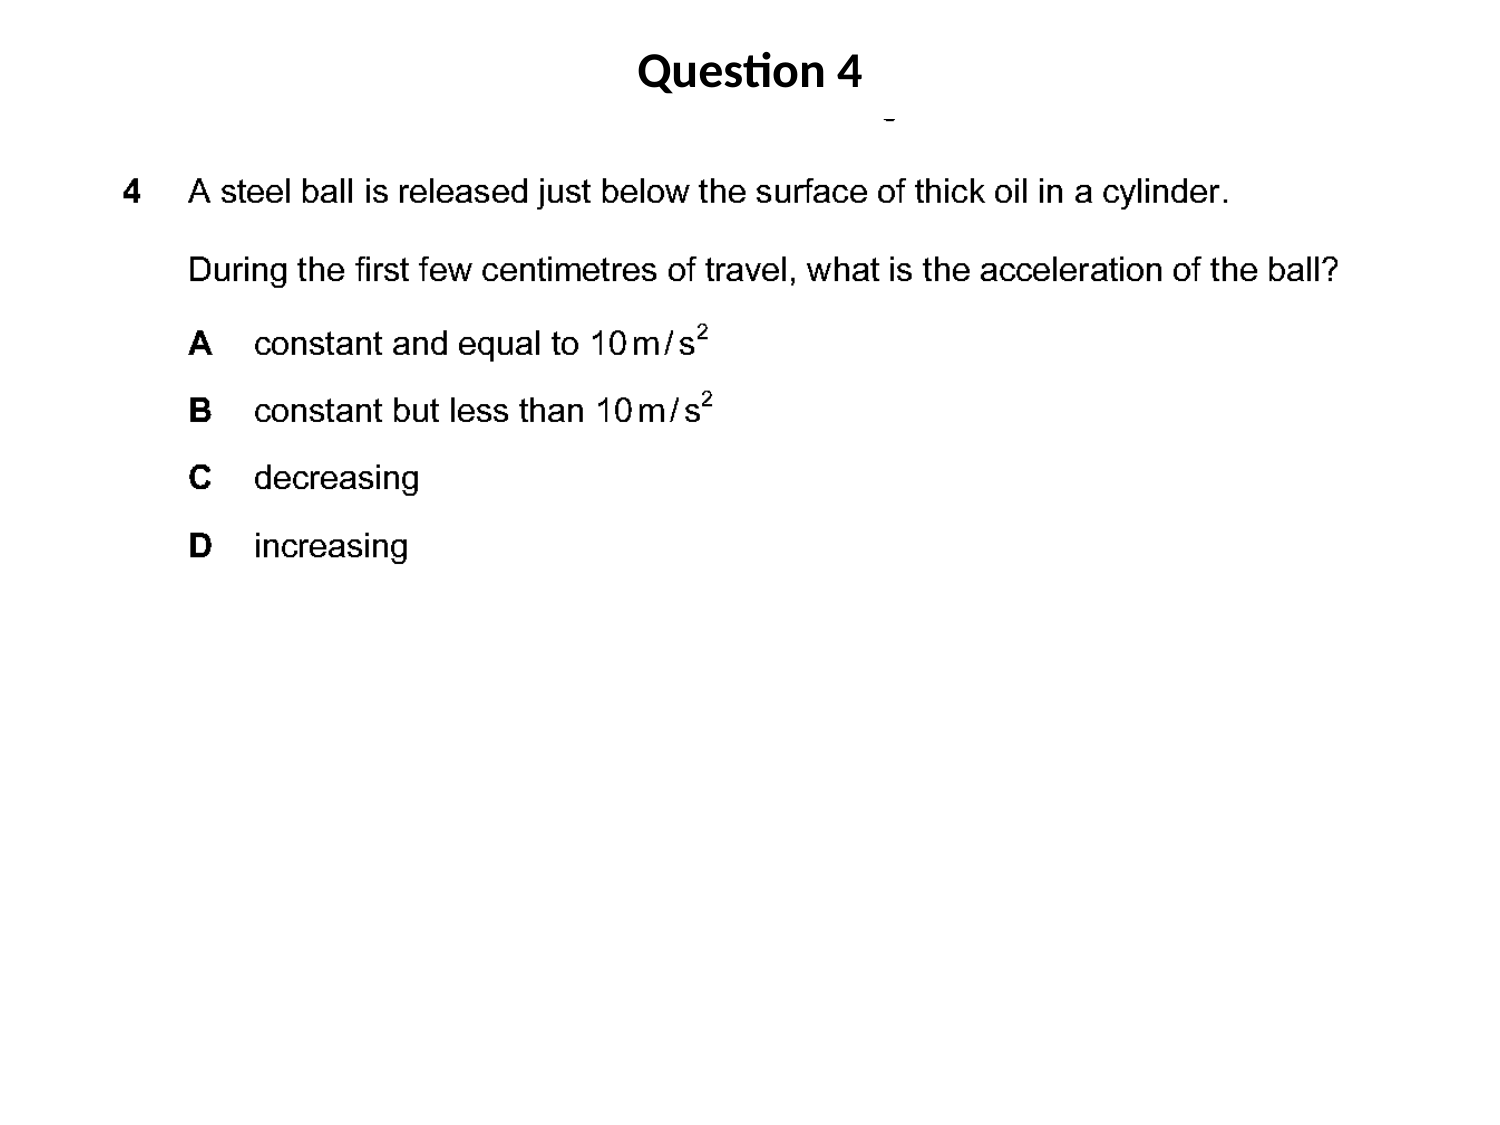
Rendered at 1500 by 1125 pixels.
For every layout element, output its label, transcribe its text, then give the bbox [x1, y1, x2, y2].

text_box Question 4 [622, 29, 878, 105]
picture [59, 119, 1411, 611]
